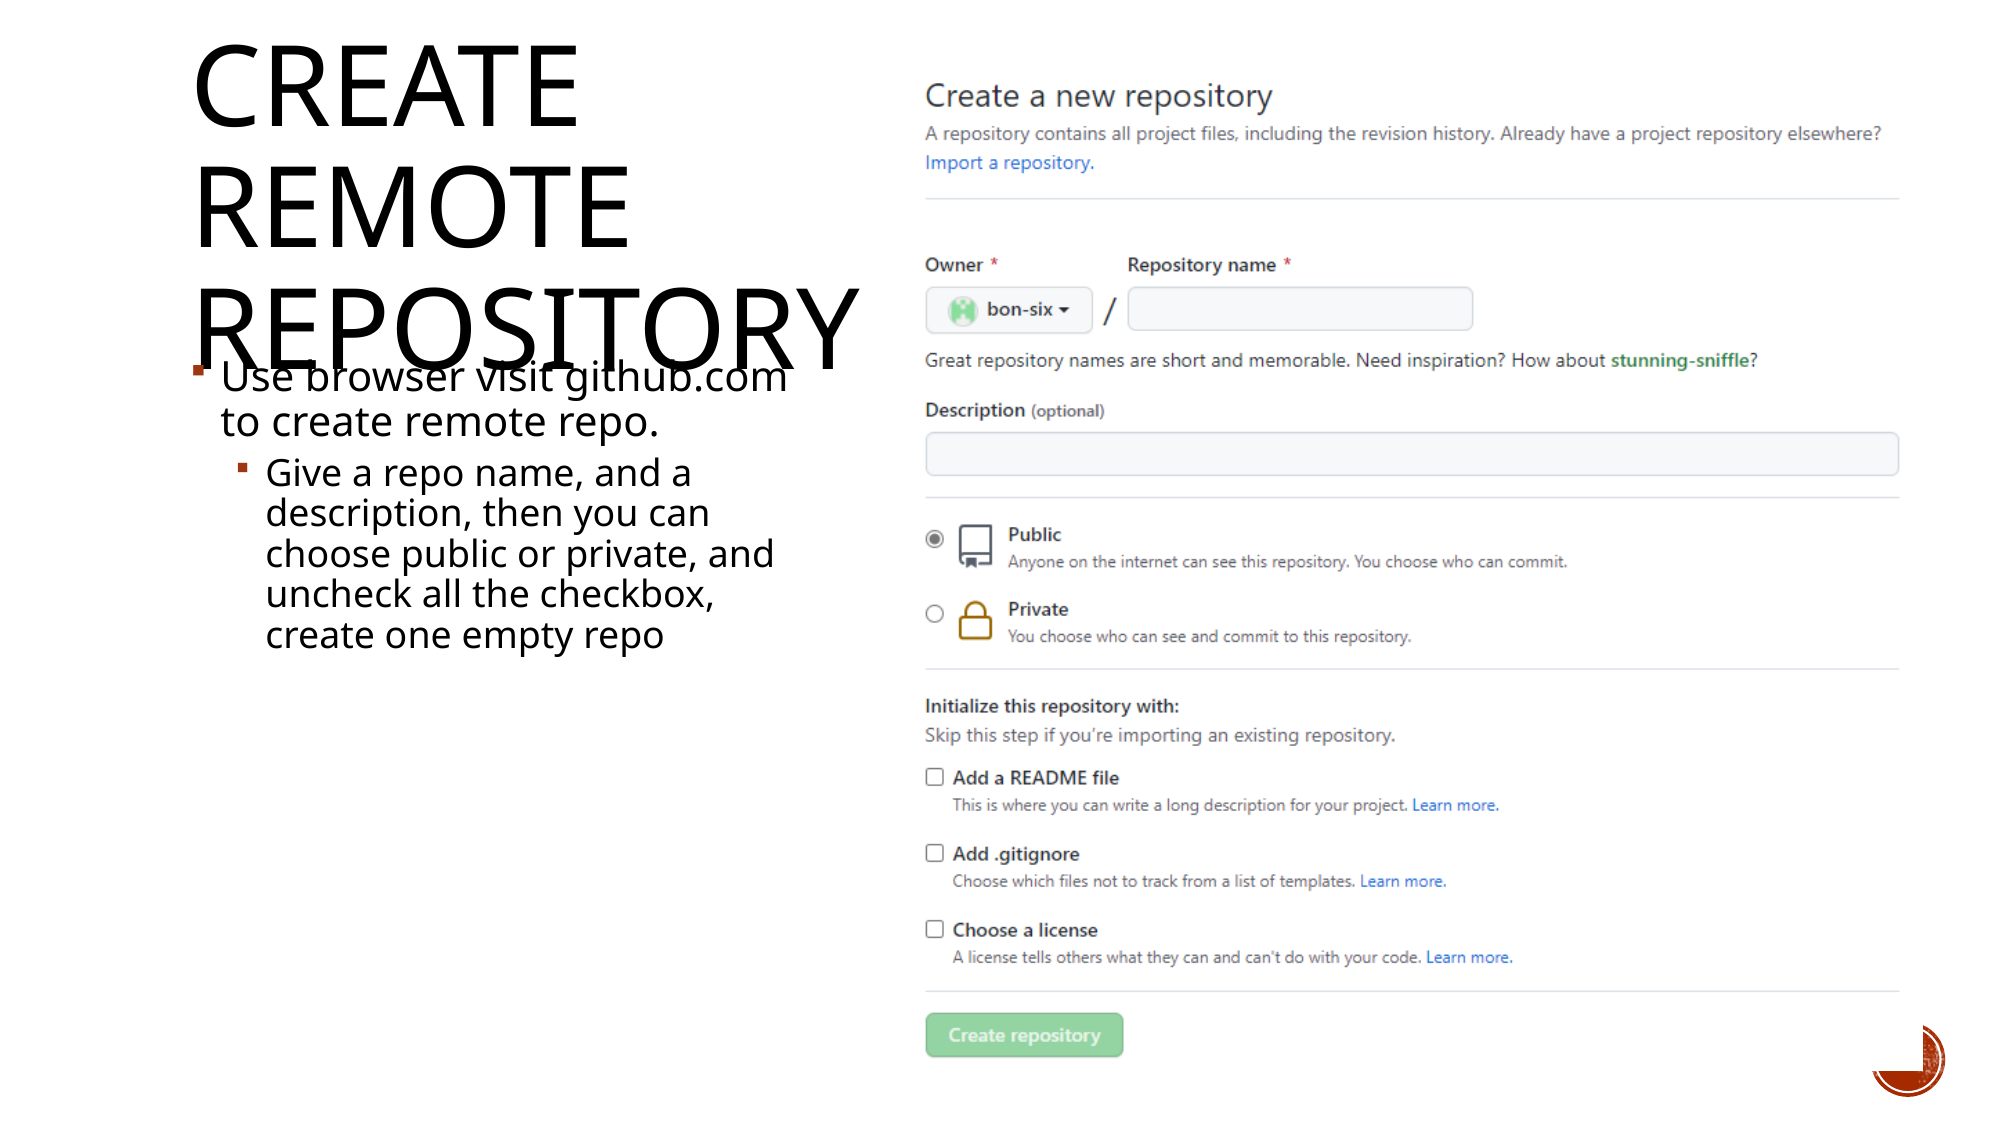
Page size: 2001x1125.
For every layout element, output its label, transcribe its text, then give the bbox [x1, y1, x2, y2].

picture [901, 53, 1923, 1071]
title Create remote repository [175, 79, 901, 344]
list Use browser visit github.com to create remote repo. Give a repo name, and a description, then you can choose public or private, and uncheck all the checkbox, create one empty repo [175, 348, 812, 813]
